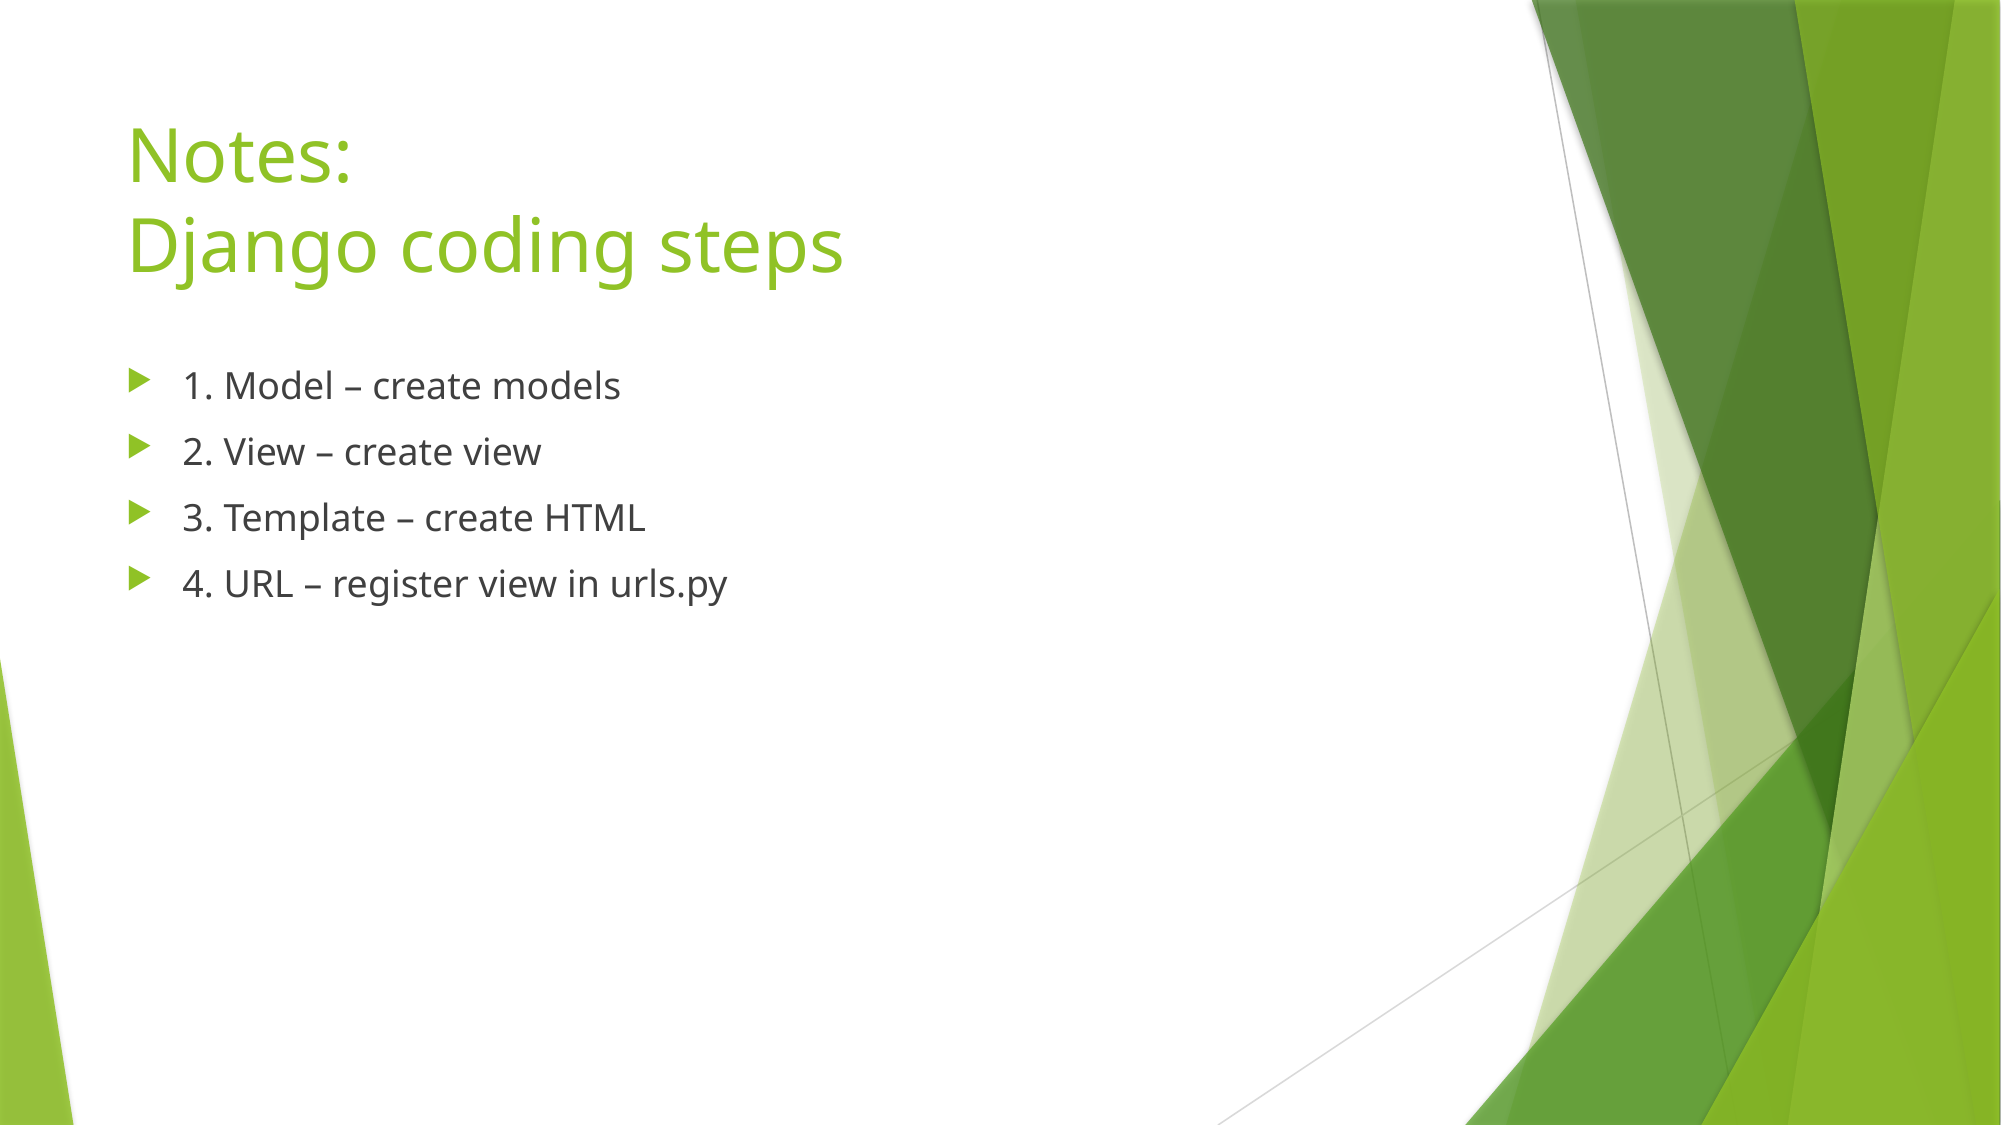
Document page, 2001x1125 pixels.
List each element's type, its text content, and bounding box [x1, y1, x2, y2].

title Notes: Django coding steps [111, 99, 1522, 317]
list 1. Model – create models 2. View – create view 3. Template – create HTML 4. URL – register view in urls.py [111, 354, 1522, 992]
